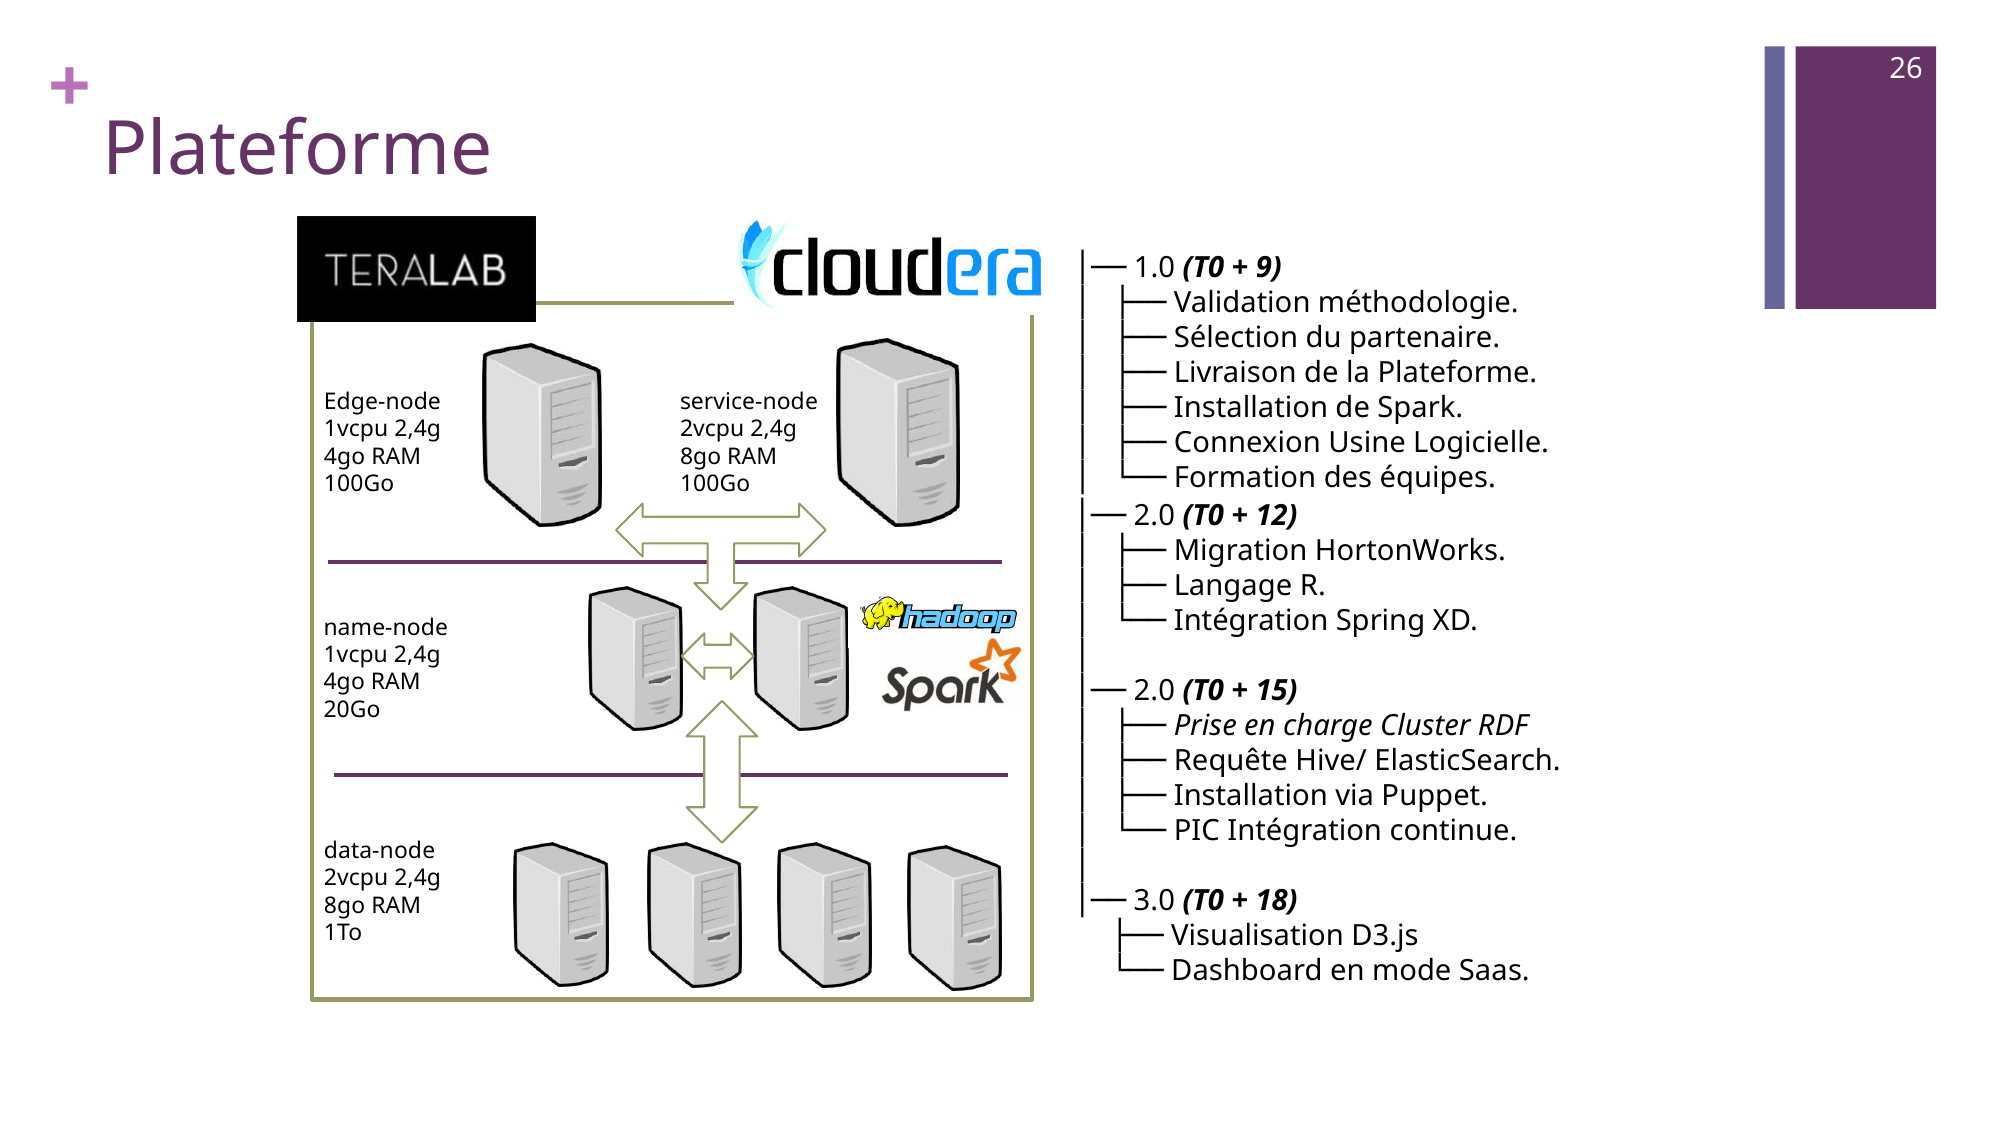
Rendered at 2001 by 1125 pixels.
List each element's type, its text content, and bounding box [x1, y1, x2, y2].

text_box │── 1.0 (T0 + 9) │ ├── Validation méthodologie. │ ├── Sélection du partenaire. │ ├── Livraison de la Plateforme. │ ├── Installation de Spark. │ ├── Connexion Usine Logicielle. │ └── Formation des équipes. [1059, 356, 1711, 454]
text_box [692, 573, 750, 612]
picture [587, 585, 684, 732]
text_box Edge-node 1vcpu 2,4g 4go RAM 100Go [309, 378, 457, 549]
text_box Plateforme [87, 92, 1864, 356]
picture [753, 582, 1030, 732]
text_box [613, 501, 828, 559]
text_box │── 2.0 (T0 + 12) │ ├── Migration HortonWorks. │ ├── Langage R. │ └── Intégration Spring XD. │ │── 2.0 (T0 + 15) │ ├── Prise en charge Cluster RDF │ ├── Requête Hive/ ElasticSearch. │ ├── Installation via Puppet. │ └── PIC Intégration continue. │ │── 3.0 (T0 + 18) ├── Visualisation D3.js └── Dashboard en mode Saas. [1059, 454, 1733, 994]
picture [512, 841, 609, 988]
picture [296, 216, 536, 323]
text_box [310, 655, 1034, 1002]
text_box [684, 786, 760, 839]
text_box [686, 698, 751, 772]
picture [835, 337, 961, 528]
text_box name-node 1vcpu 2,4g 4go RAM 20Go [308, 604, 463, 775]
text_box data-node 2vcpu 2,4g 8go RAM 1To [309, 827, 457, 998]
text_box [310, 356, 1034, 772]
picture [646, 842, 743, 989]
slide_number 26 [1816, 39, 1938, 100]
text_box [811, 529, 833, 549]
picture [906, 845, 1003, 992]
text_box service-node 2vcpu 2,4g 8go RAM 100Go [665, 378, 828, 528]
picture [481, 342, 603, 528]
text_box [691, 631, 746, 681]
picture [734, 214, 1044, 316]
picture [776, 842, 873, 989]
